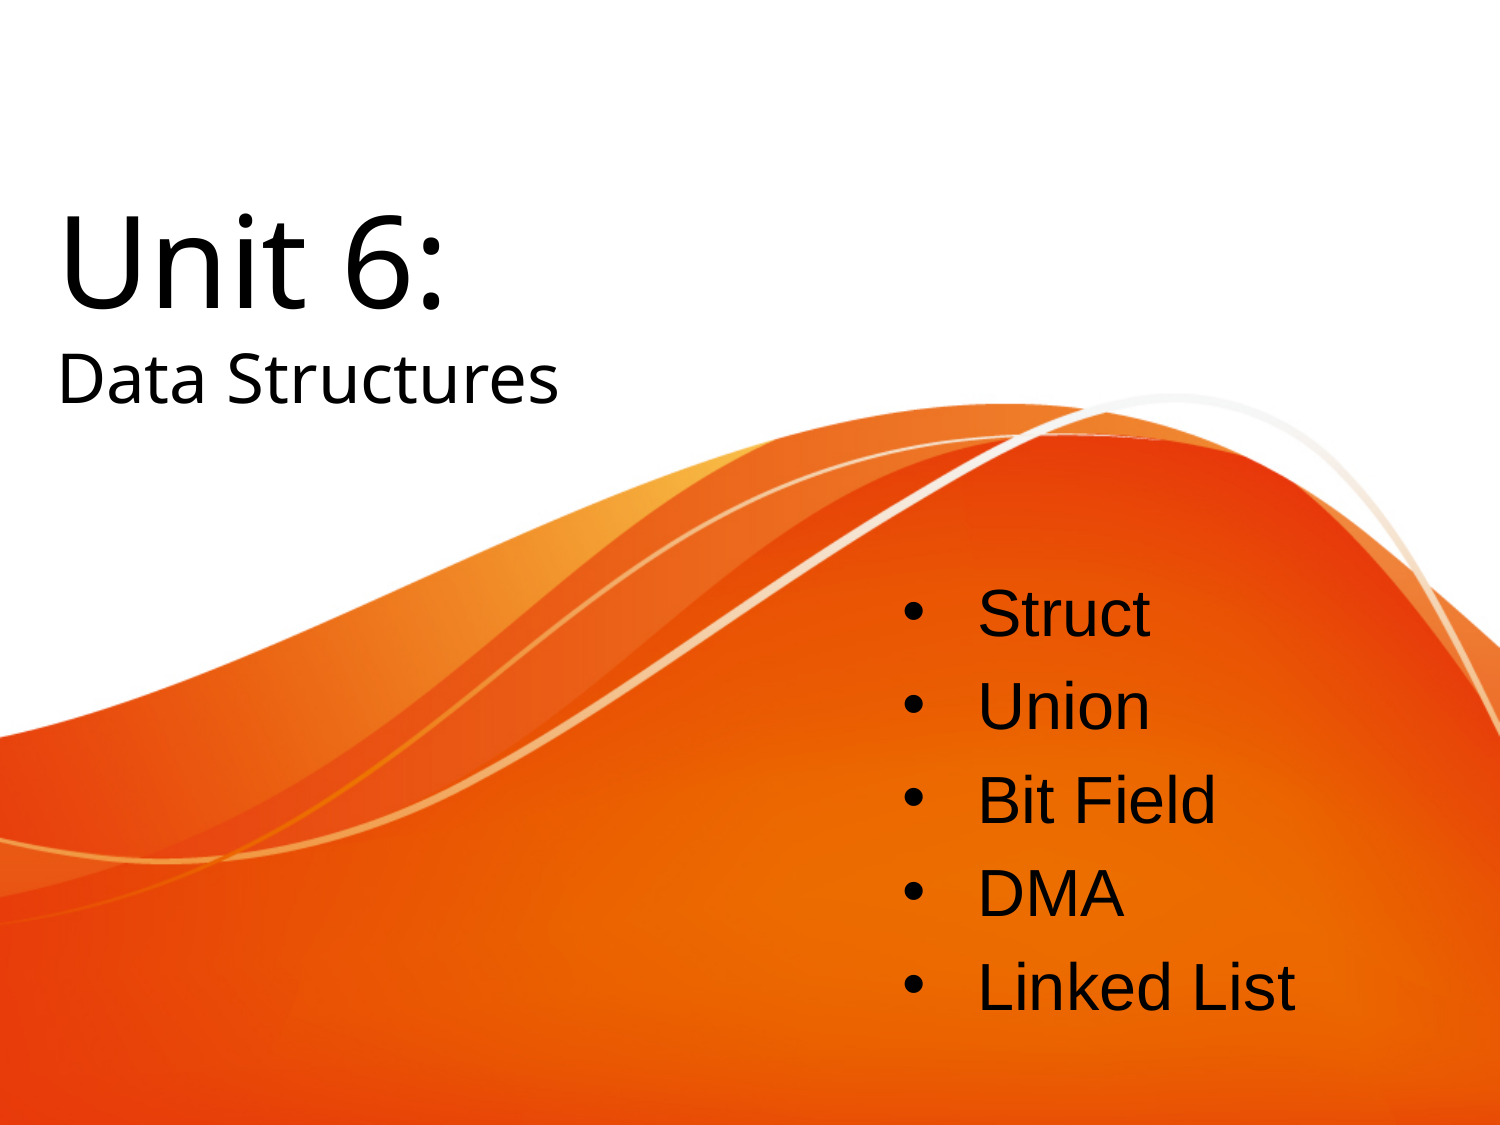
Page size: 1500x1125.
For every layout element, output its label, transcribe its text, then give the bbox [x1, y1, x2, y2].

subtitle Struct Union Bit Field DMA Linked List [887, 562, 1413, 1021]
picture [0, 42, 1500, 1125]
title Unit 6: Data Structures [41, 172, 1354, 591]
